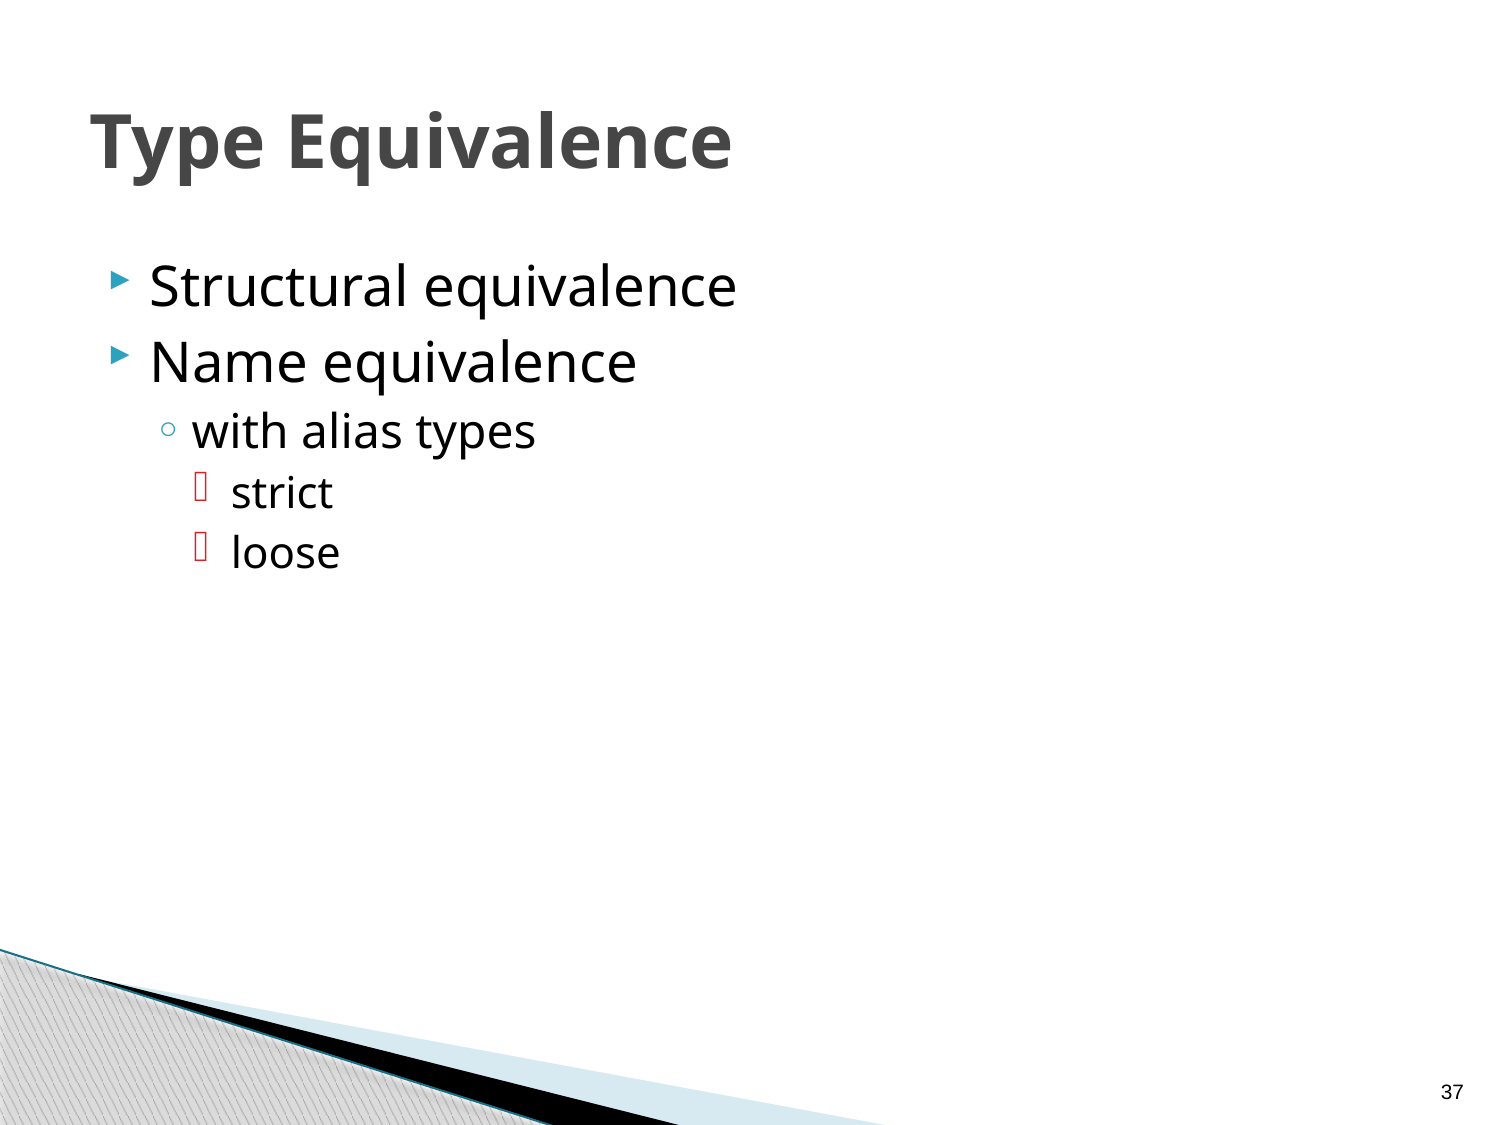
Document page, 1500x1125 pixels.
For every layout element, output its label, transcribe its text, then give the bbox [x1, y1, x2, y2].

list Structural equivalence Name equivalence with alias types strict loose [75, 243, 1425, 986]
title Type Equivalence [75, 45, 1425, 233]
slide_number 37 [1418, 1051, 1479, 1112]
